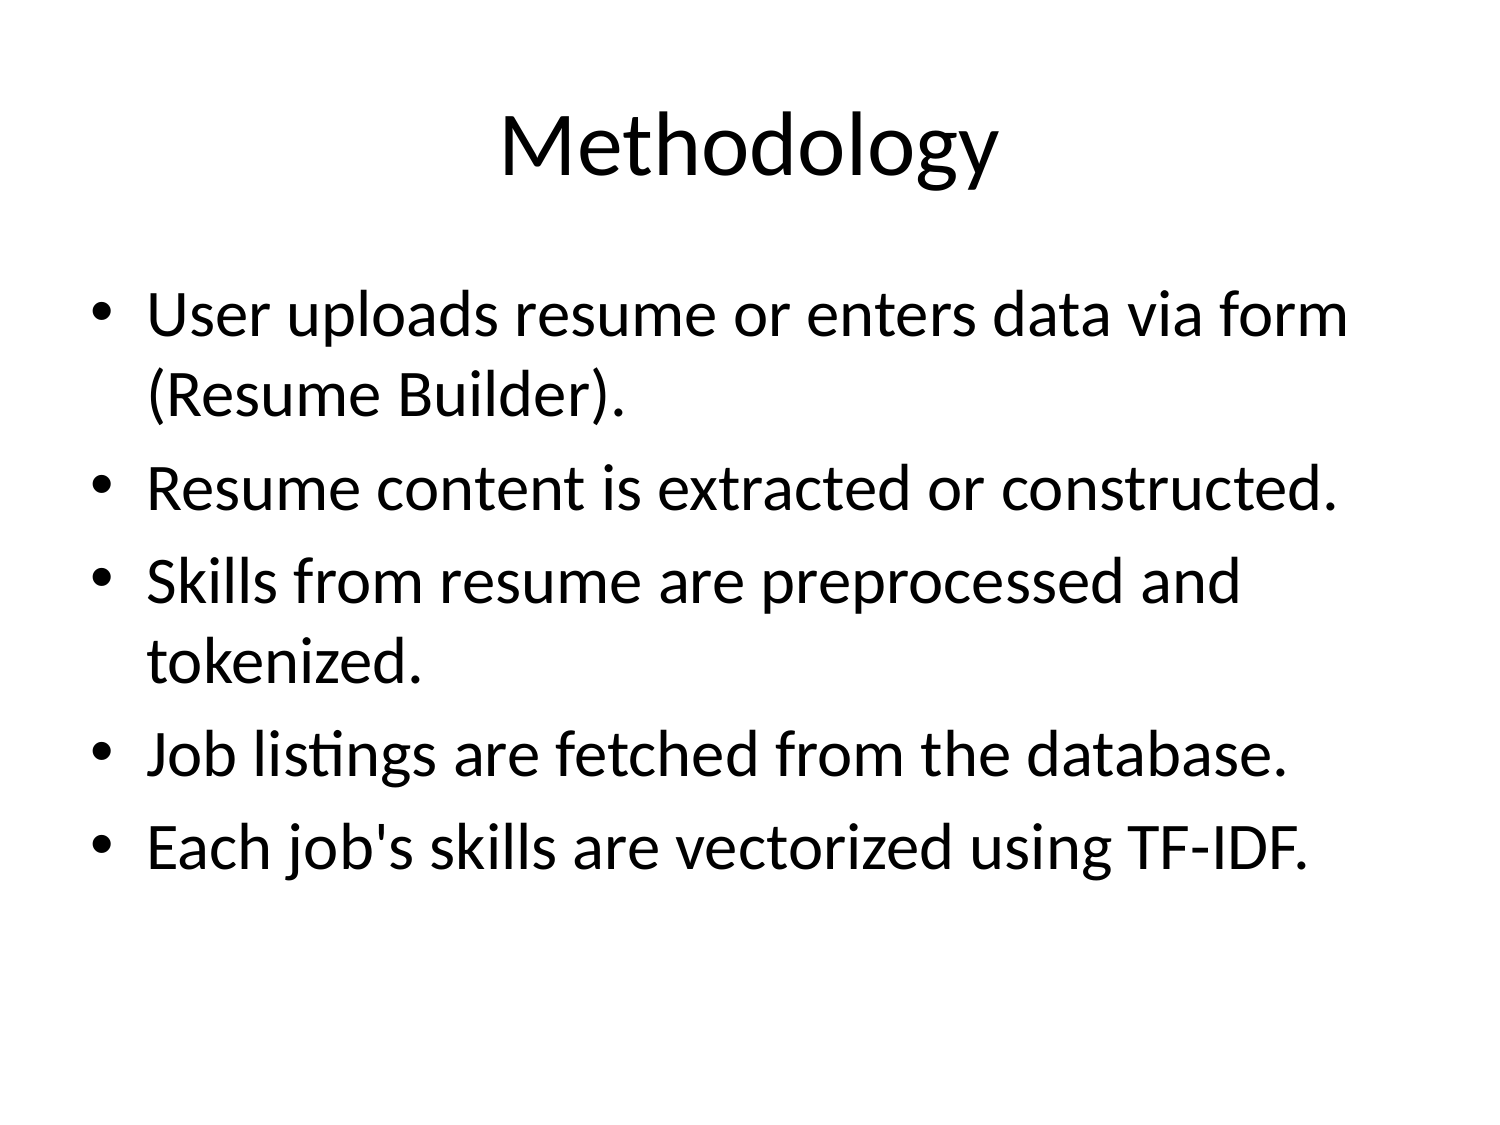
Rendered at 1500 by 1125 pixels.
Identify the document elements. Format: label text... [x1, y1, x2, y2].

title Methodology [75, 45, 1425, 233]
list User uploads resume or enters data via form (Resume Builder). Resume content is extracted or constructed. Skills from resume are preprocessed and tokenized. Job listings are fetched from the database. Each job's skills are vectorized using TF-IDF. [75, 262, 1425, 1005]
